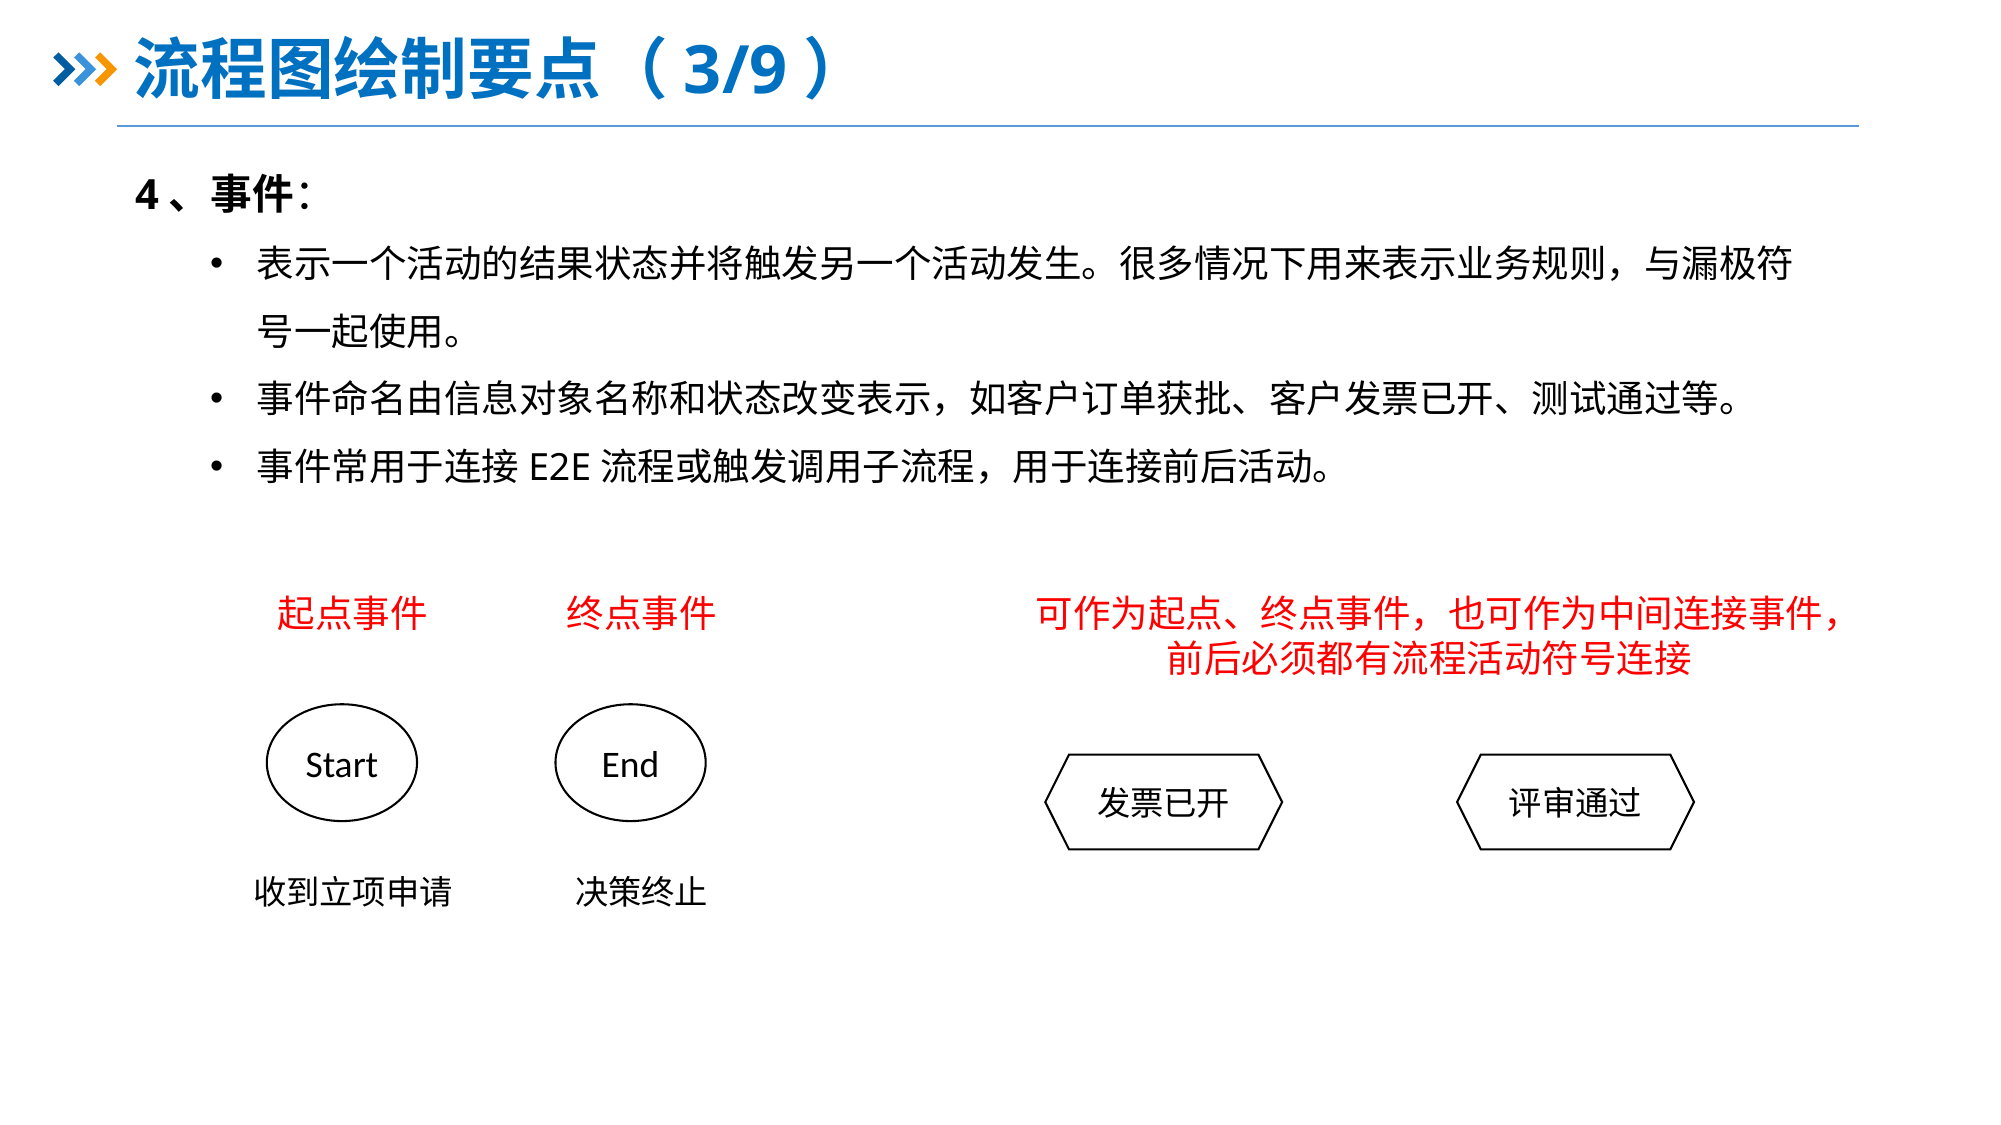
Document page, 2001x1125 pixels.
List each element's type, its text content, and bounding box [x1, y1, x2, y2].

text_box End [554, 703, 707, 823]
text_box 可作为起点、终点事件，也可作为中间连接事件，前后必须都有流程活动符号连接 [1014, 582, 1844, 688]
text_box 终点事件 [474, 582, 809, 643]
text_box 起点事件 [186, 582, 474, 643]
title 流程图绘制要点（3/9） [118, 28, 1844, 118]
text_box 发票已开 [1044, 753, 1284, 851]
text_box 评审通过 [1455, 753, 1696, 851]
text_box 4、事件： 表示一个活动的结果状态并将触发另一个活动发生。很多情况下用来表示业务规则，与漏极符号一起使用。 事件命名由信息对象名称和状态改变表示，如客户订单获批、客户发票已开、测试通过等。 事件常用于连接E2E流程或触发调用子流程，用于连接前后活动。 [120, 135, 1831, 496]
text_box 决策终止 [474, 863, 809, 919]
text_box Start [265, 703, 419, 823]
text_box 收到立项申请 [186, 863, 474, 919]
